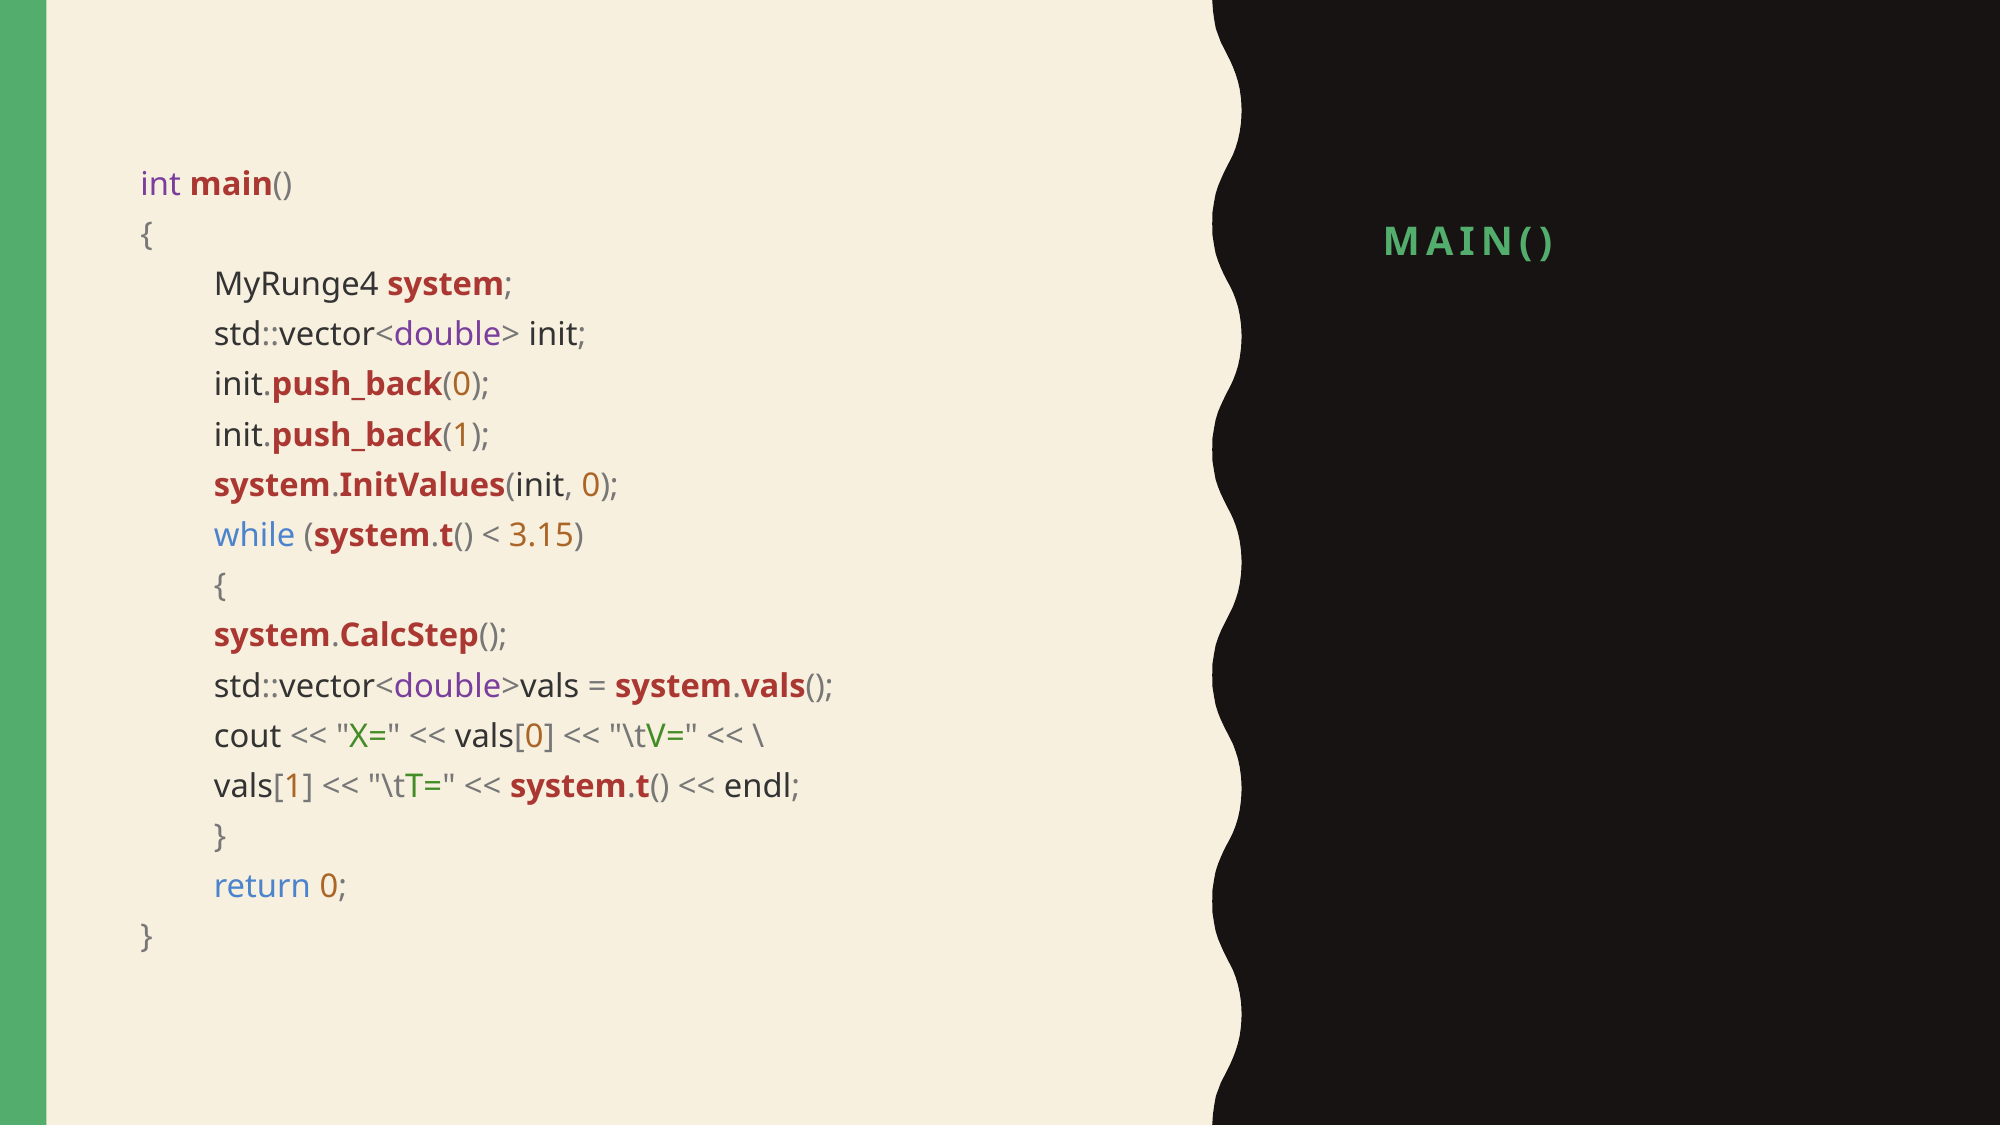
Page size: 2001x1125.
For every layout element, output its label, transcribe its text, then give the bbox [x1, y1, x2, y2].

list int main() { MyRunge4 system; std::vector<double> init; init.push_back(0); init.push_back(1); system.InitValues(init, 0); while (system.t() < 3.15) { system.CalcStep(); std::vector<double>vals = system.vals(); cout << "X=" << vals[0] << "\tV=" << \ vals[1] << "\tT=" << system.t() << endl; } return 0; } [125, 151, 1136, 969]
title main() [1367, 75, 1875, 272]
